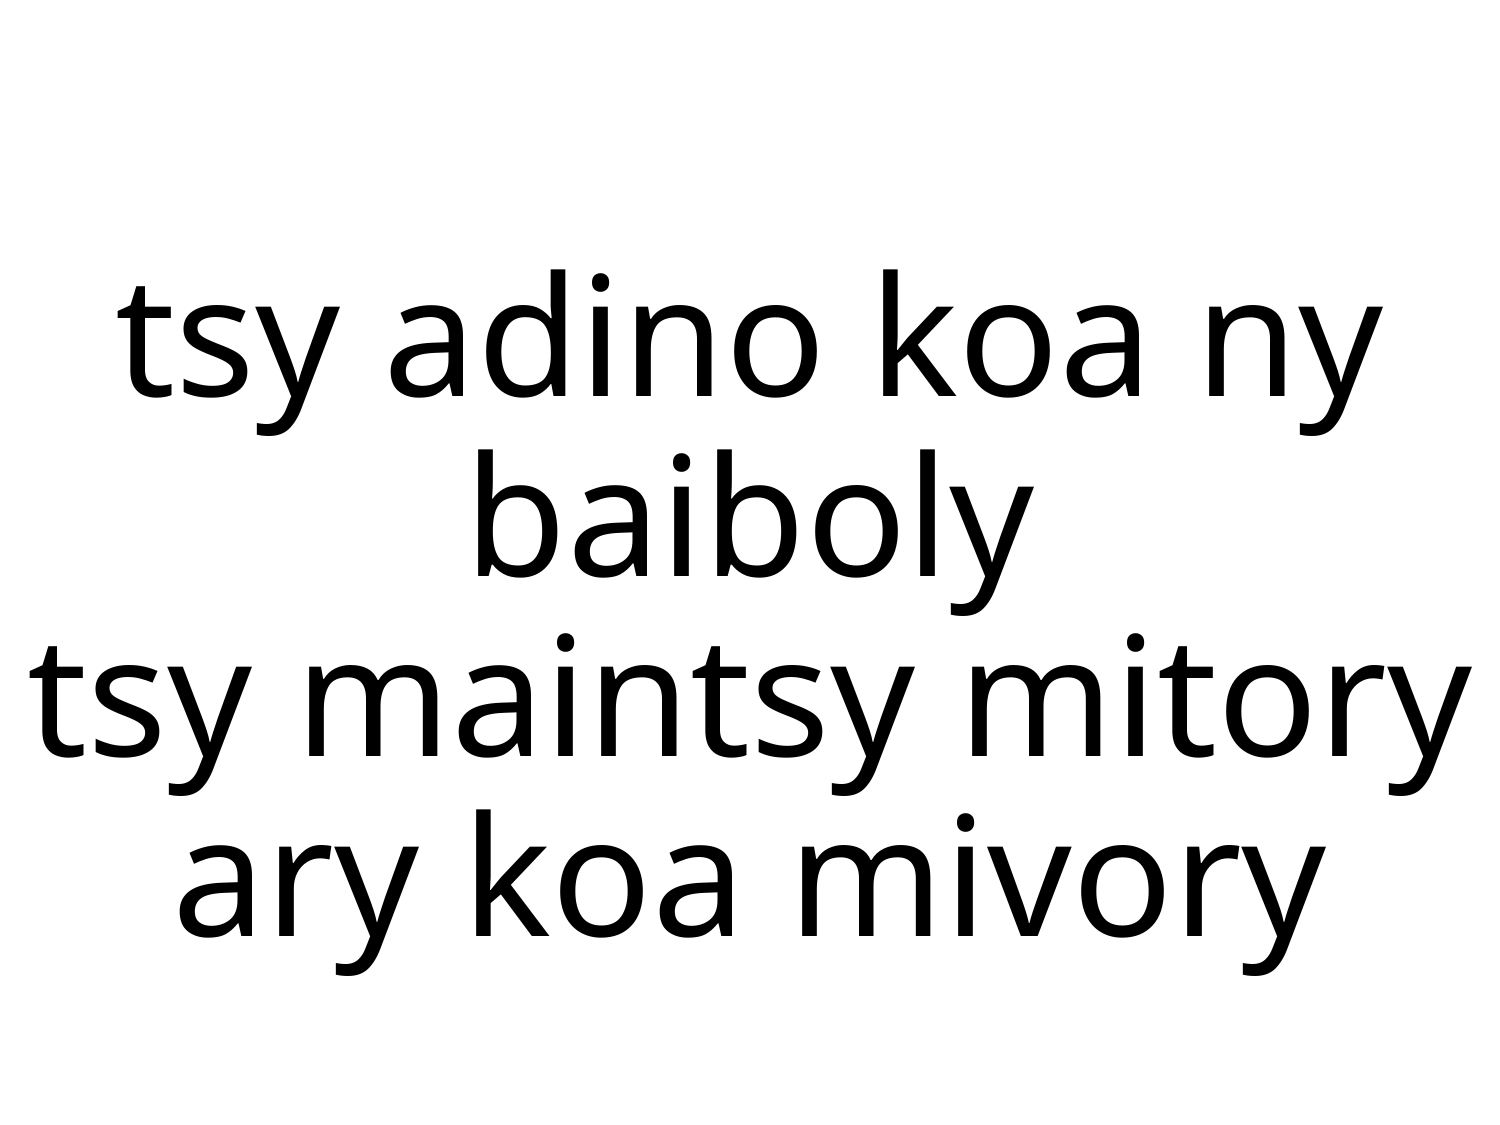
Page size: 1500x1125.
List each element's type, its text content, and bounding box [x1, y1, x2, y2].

title tsy adino koa ny baiboly tsy maintsy mitory ary koa mivory [0, 0, 1500, 1046]
